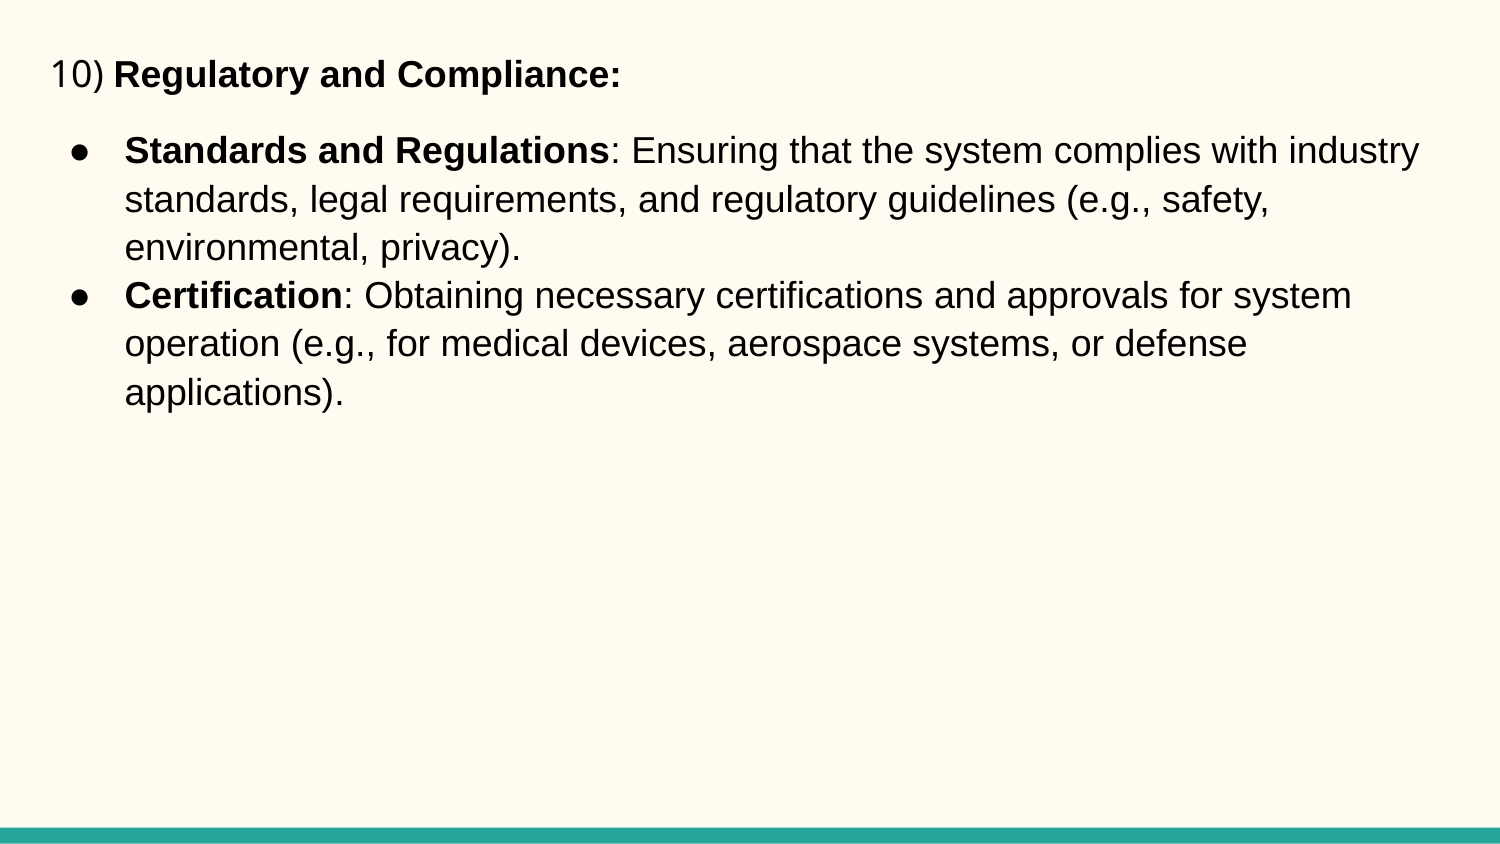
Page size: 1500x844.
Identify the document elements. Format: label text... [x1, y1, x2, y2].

list 10) Regulatory and Compliance: Standards and Regulations: Ensuring that the system complies with industry standards, legal requirements, and regulatory guidelines (e.g., safety, environmental, privacy). Certification: Obtaining necessary certifications and approvals for system operation (e.g., for medical devices, aerospace systems, or defense applications). [34, 24, 1449, 750]
